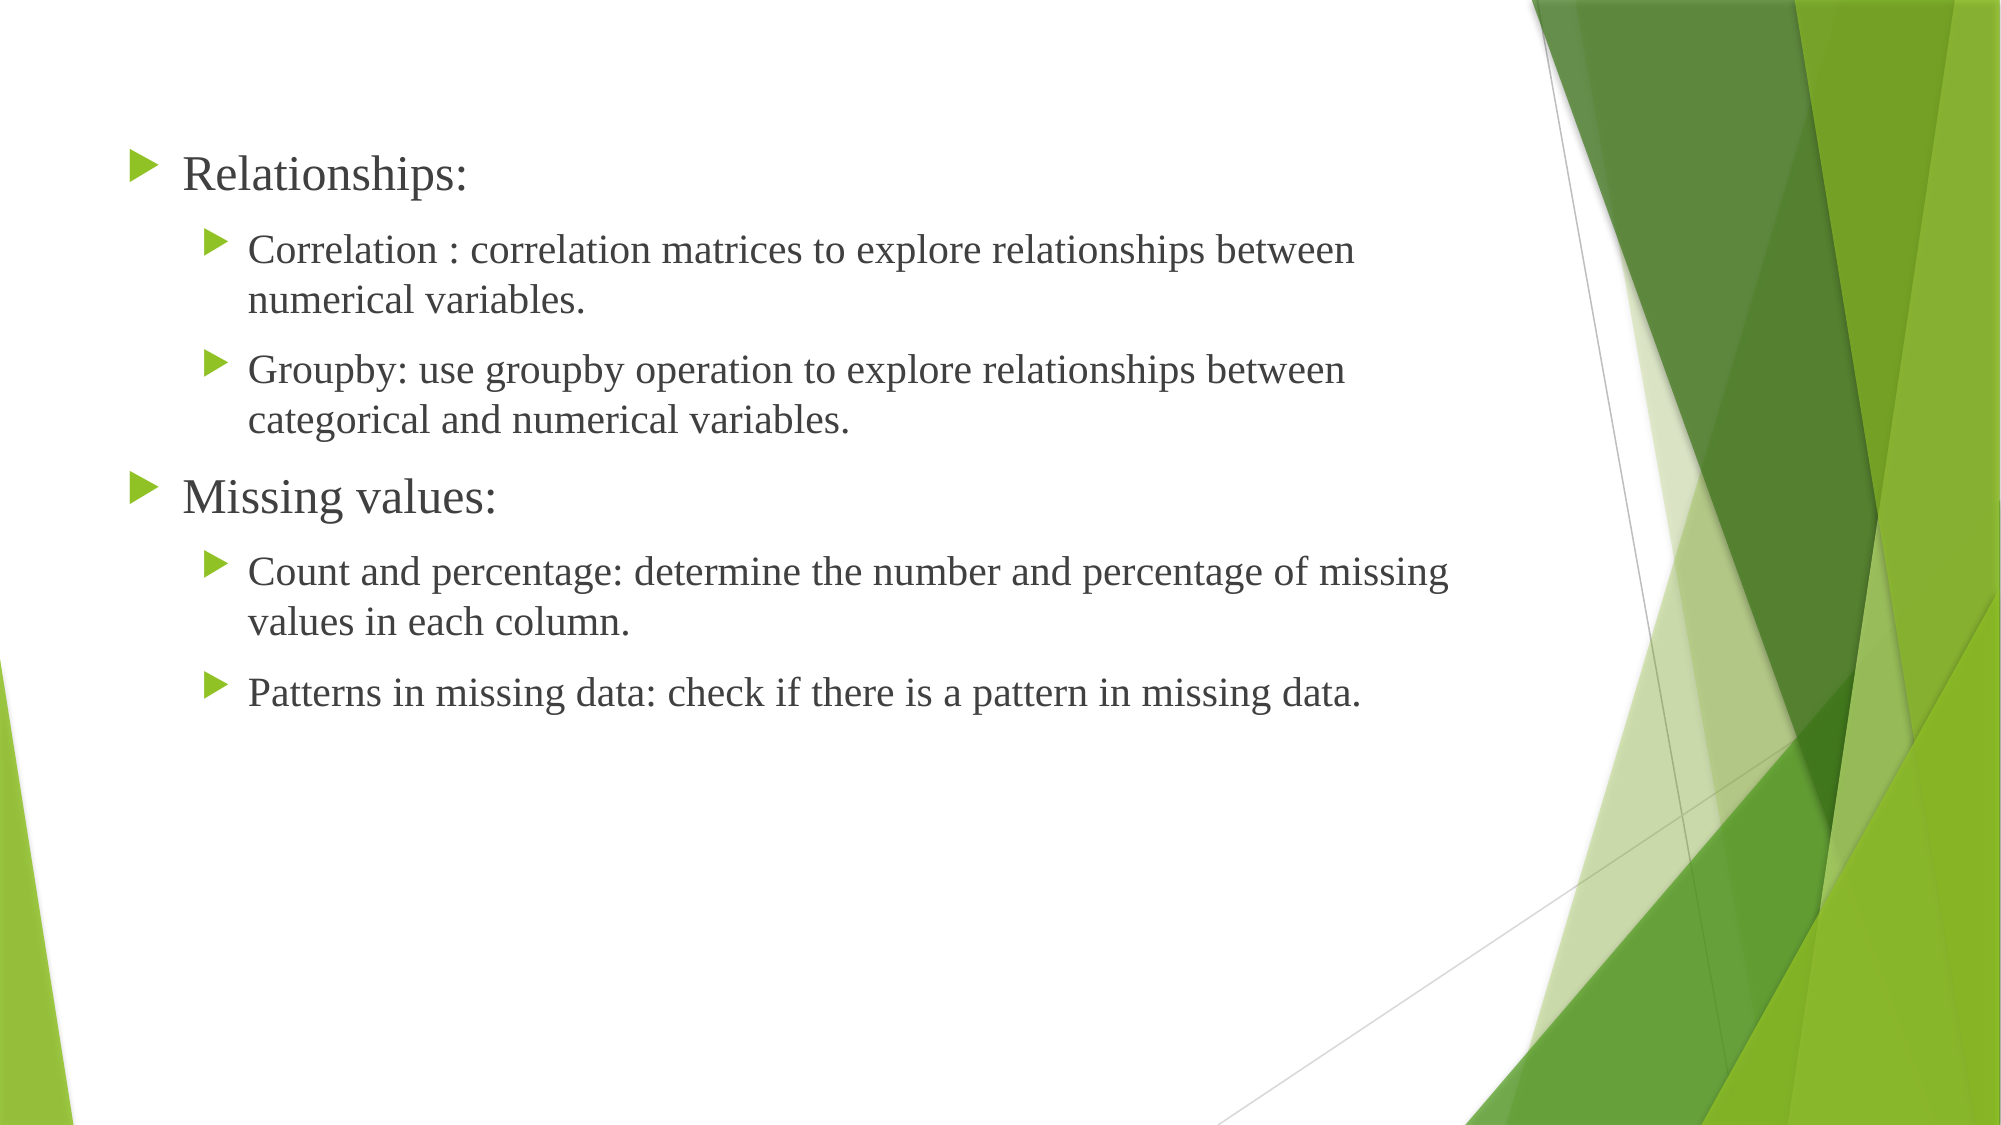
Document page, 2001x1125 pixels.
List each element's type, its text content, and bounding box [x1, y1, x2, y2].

list Relationships: Correlation : correlation matrices to explore relationships between numerical variables. Groupby: use groupby operation to explore relationships between categorical and numerical variables. Missing values: Count and percentage: determine the number and percentage of missing values in each column. Patterns in missing data: check if there is a pattern in missing data. [111, 133, 1522, 992]
